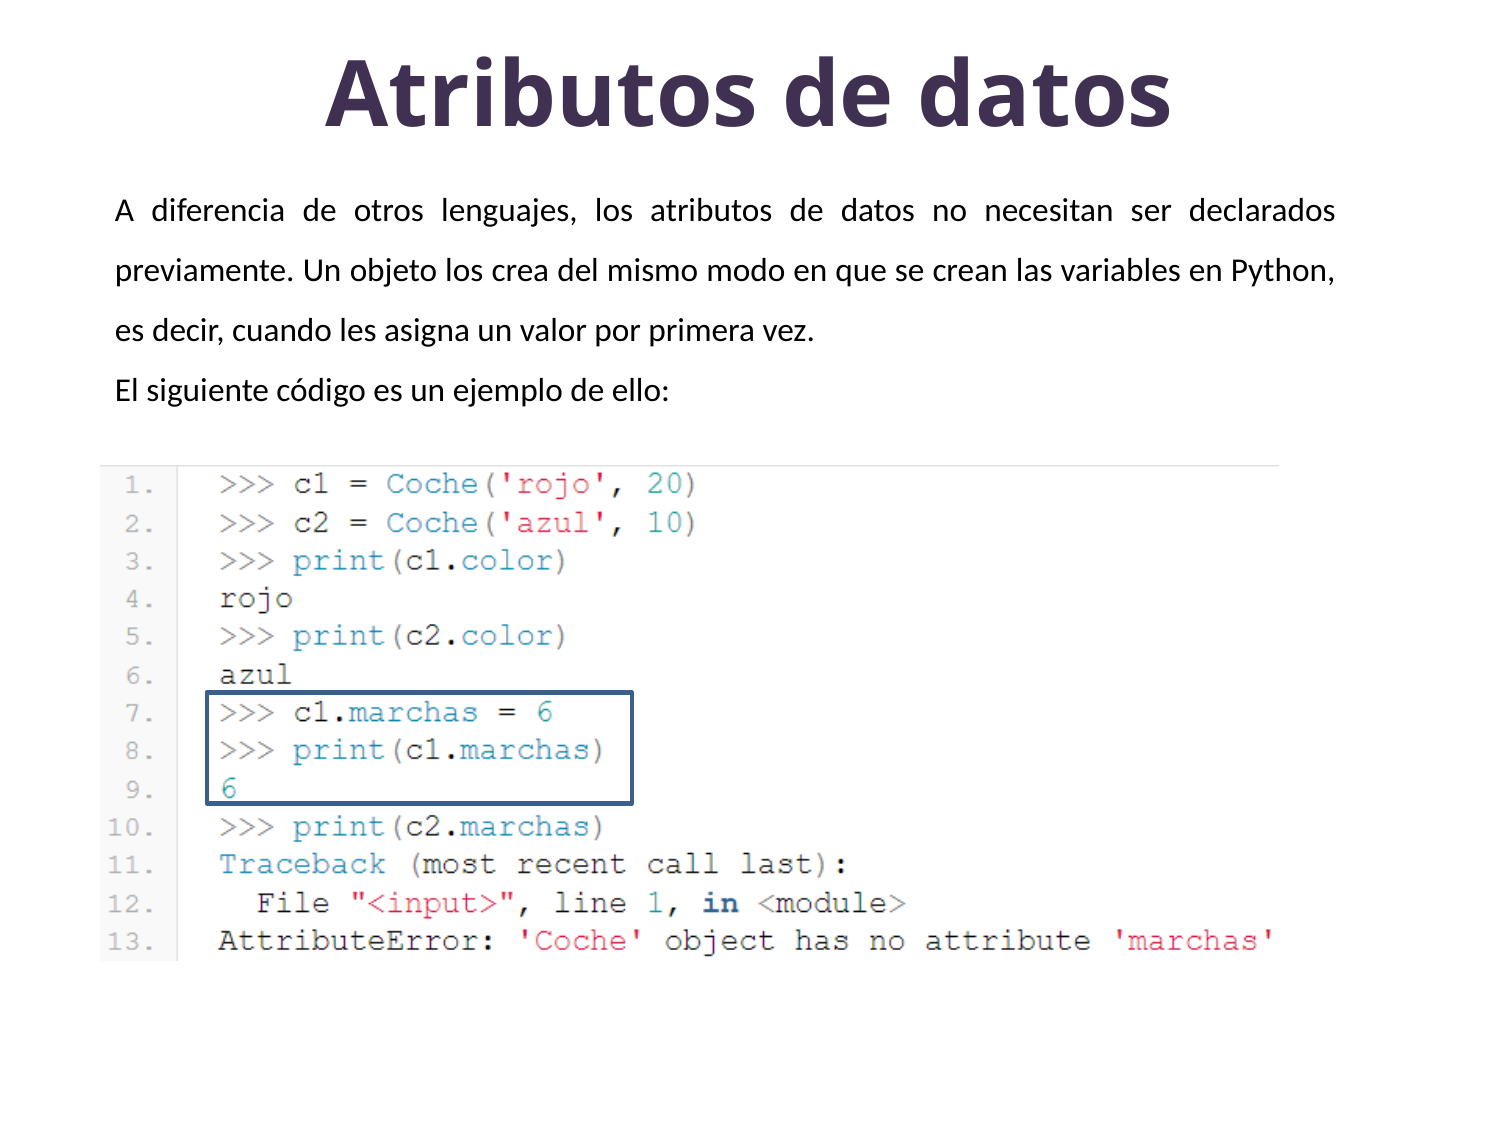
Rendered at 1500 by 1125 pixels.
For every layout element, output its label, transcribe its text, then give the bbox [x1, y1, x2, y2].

text_box A diferencia de otros lenguajes, los atributos de datos no necesitan ser declarados previamente. Un objeto los crea del mismo modo en que se crean las variables en Python, es decir, cuando les asigna un valor por primera vez. El siguiente código es un ejemplo de ello: [100, 160, 1353, 416]
picture [100, 464, 1279, 961]
text_box Atributos de datos [161, 0, 1339, 160]
